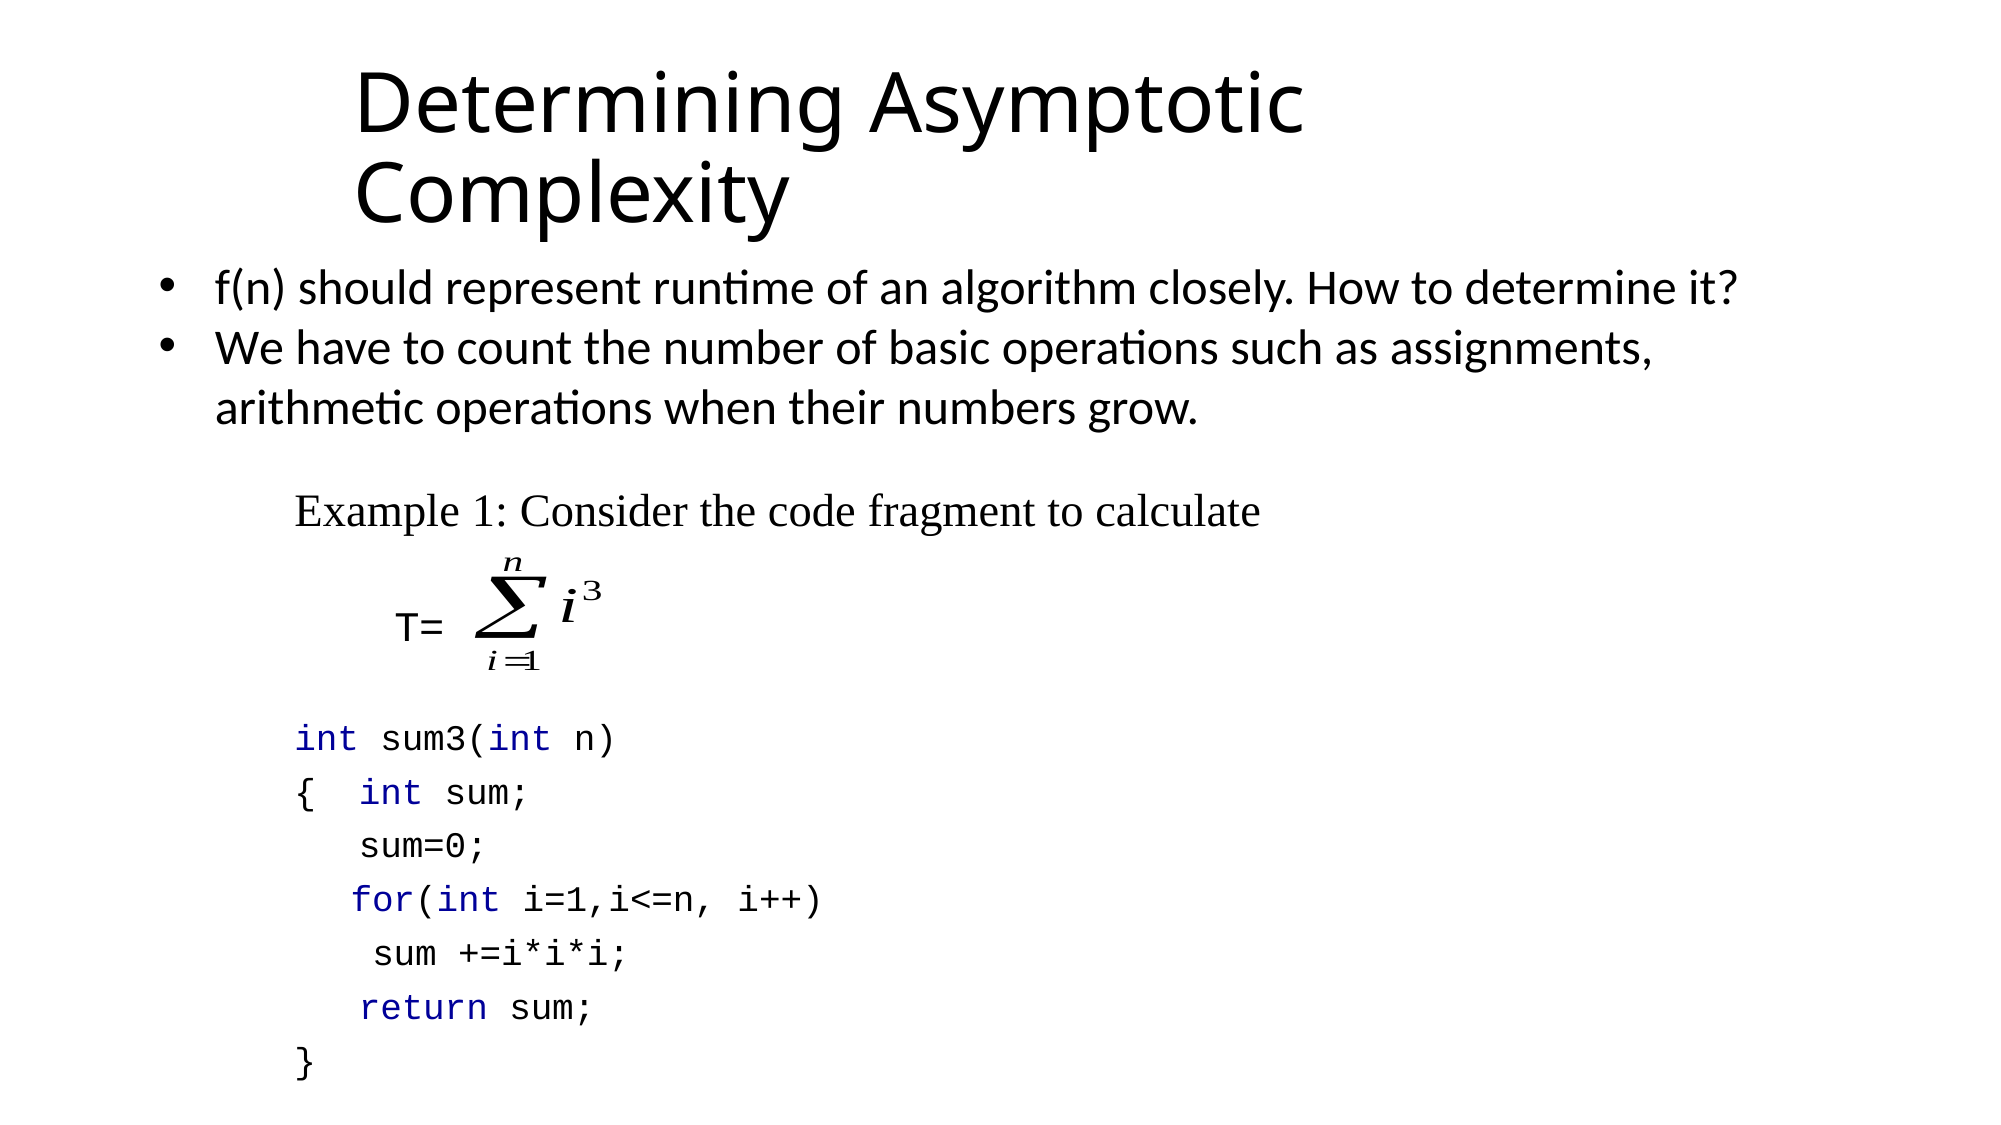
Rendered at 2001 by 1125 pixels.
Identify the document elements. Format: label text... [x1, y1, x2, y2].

text_box f(n) should represent runtime of an algorithm closely. How to determine it? We have to count the number of basic operations such as assignments, arithmetic operations when their numbers grow. [143, 247, 1772, 443]
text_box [464, 538, 619, 681]
title Determining Asymptotic Complexity [338, 31, 1750, 247]
list Example 1: Consider the code fragment to calculate T= int sum3(int n) { int sum; sum=0; for(int i=1,i<=n, i++) sum +=i*i*i; return sum; } [279, 443, 1691, 1094]
